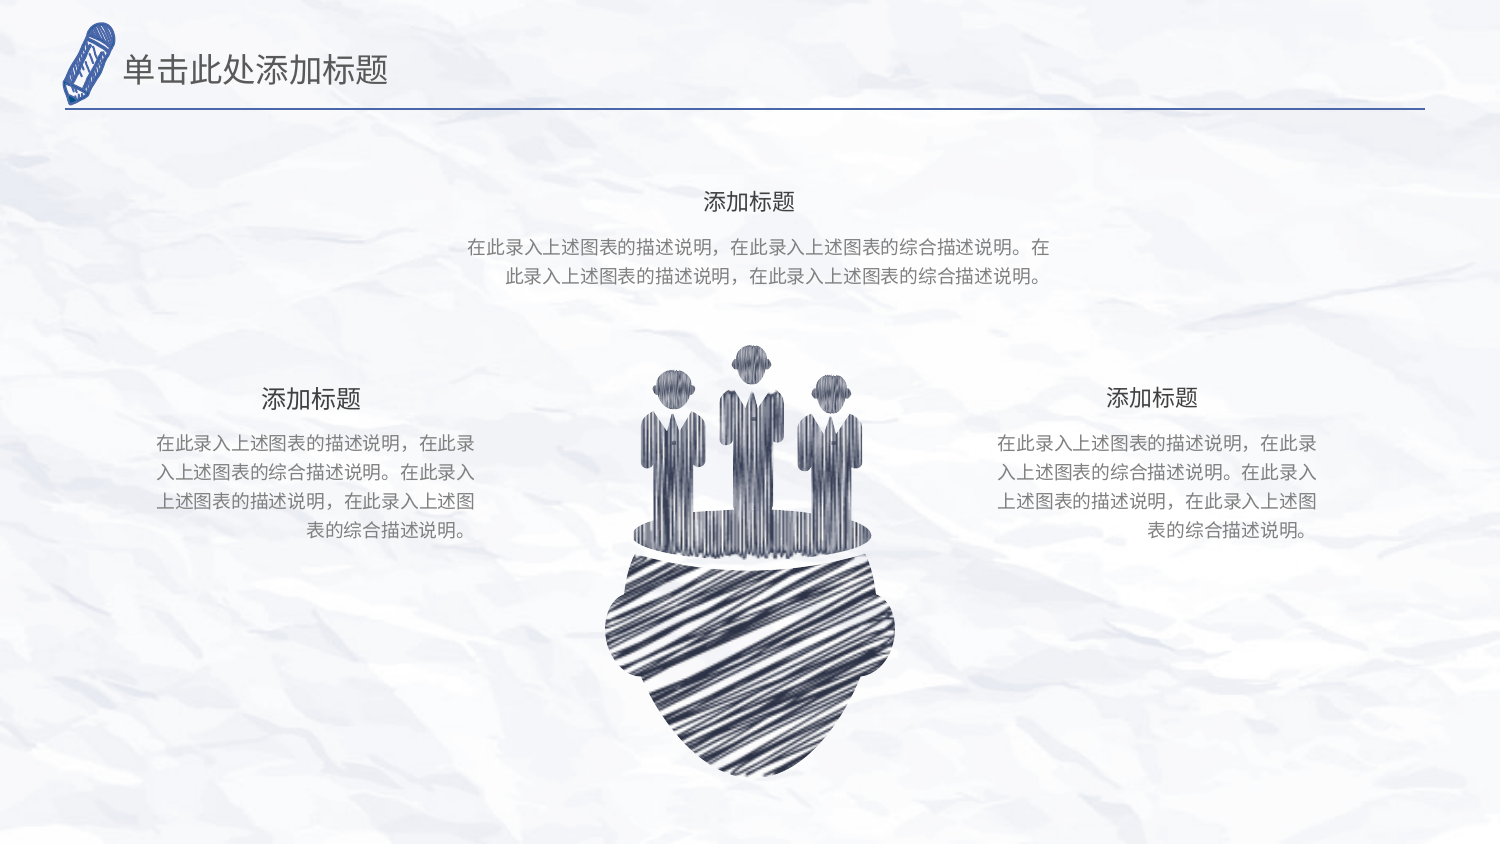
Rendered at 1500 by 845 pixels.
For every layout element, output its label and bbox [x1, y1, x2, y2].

text_box [973, 375, 1332, 581]
text_box [435, 179, 1064, 326]
text_box [600, 344, 900, 779]
text_box [132, 375, 491, 581]
